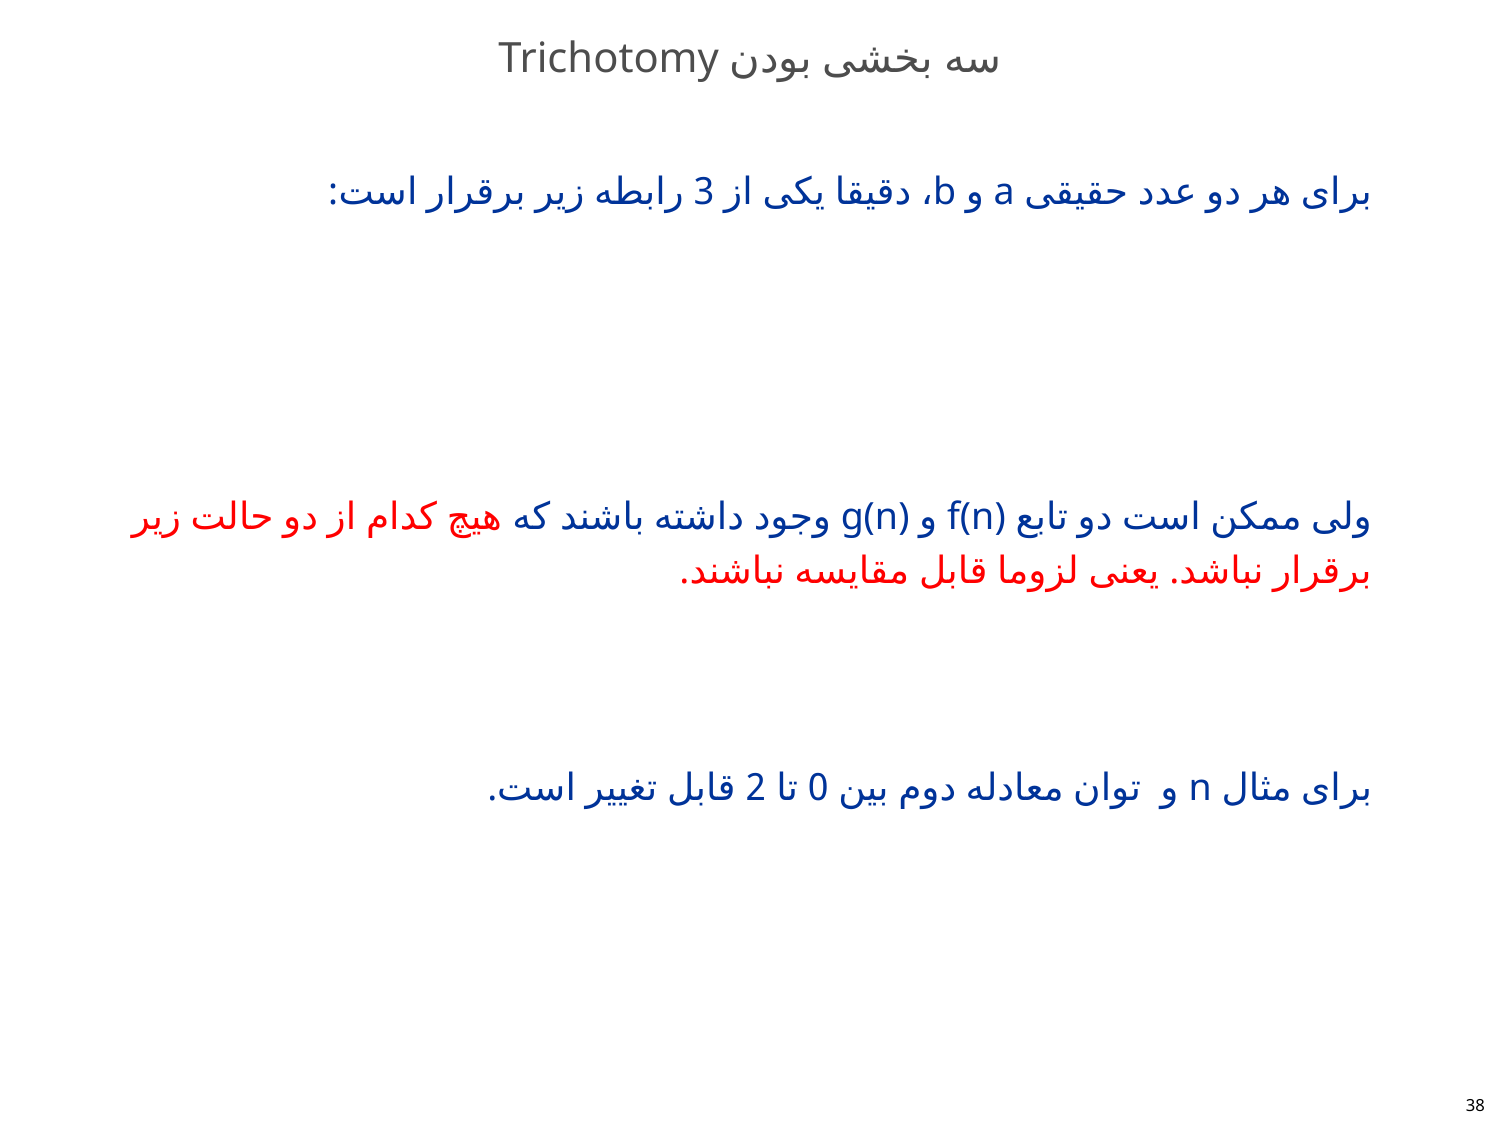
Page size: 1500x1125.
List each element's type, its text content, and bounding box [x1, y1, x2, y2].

slide_number 38 [1187, 1087, 1500, 1125]
title Trichotomy سه بخشی بودن [0, 24, 1500, 101]
